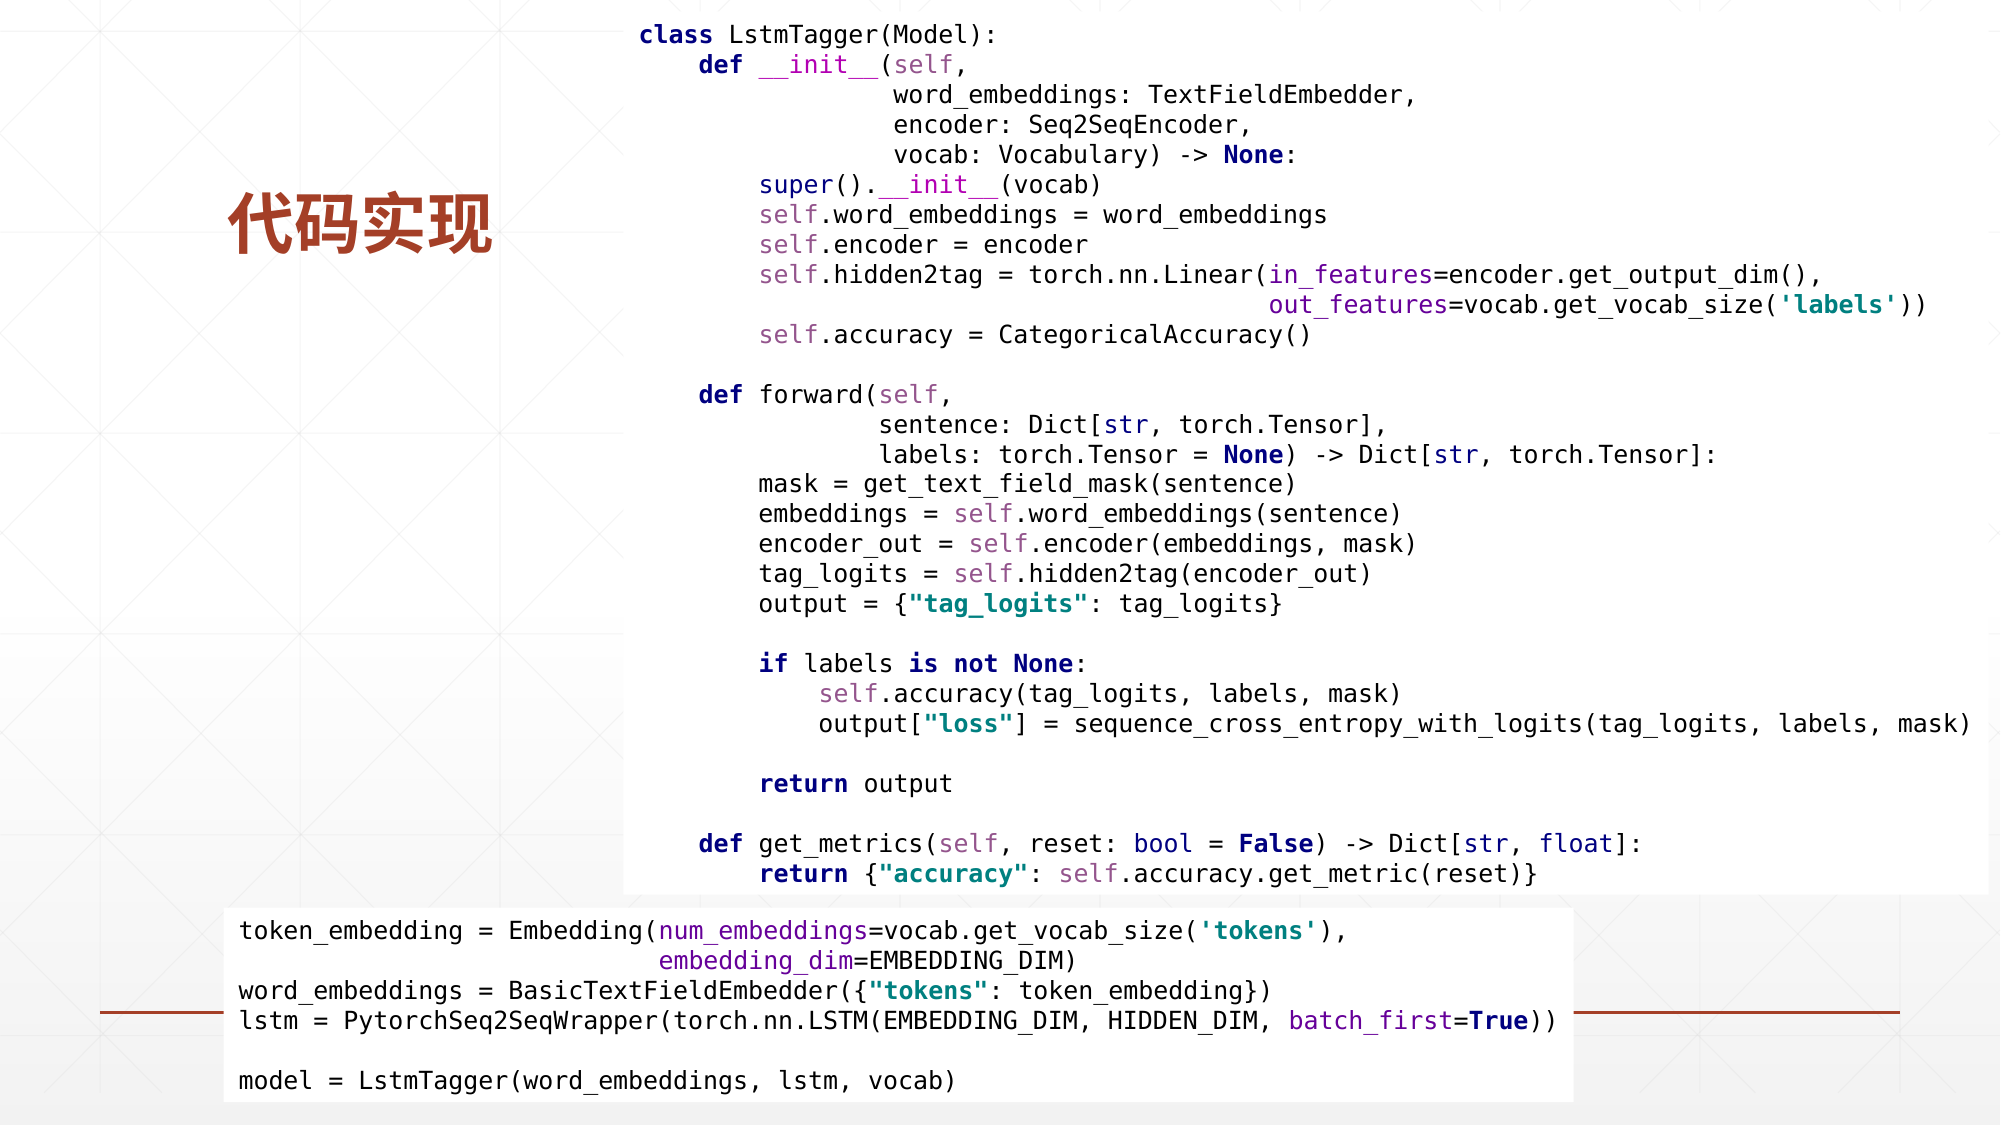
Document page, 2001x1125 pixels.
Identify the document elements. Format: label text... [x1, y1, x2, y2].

text_box class LstmTagger(Model): def __init__(self, word_embeddings: TextFieldEmbedder, encoder: Seq2SeqEncoder, vocab: Vocabulary) -> None: super().__init__(vocab) self.word_embeddings = word_embeddings self.encoder = encoder self.hidden2tag = torch.nn.Linear(in_features=encoder.get_output_dim(), out_features=vocab.get_vocab_size('labels')) self.accuracy = CategoricalAccuracy() def forward(self, sentence: Dict[str, torch.Tensor], labels: torch.Tensor = None) -> Dict[str, torch.Tensor]: mask = get_text_field_mask(sentence) embeddings = self.word_embeddings(sentence) encoder_out = self.encoder(embeddings, mask) tag_logits = self.hidden2tag(encoder_out) output = {"tag_logits": tag_logits} if labels is not None: self.accuracy(tag_logits, labels, mask) output["loss"] = sequence_cross_entropy_with_logits(tag_logits, labels, mask) return output def get_metrics(self, reset: bool = False) -> Dict[str, float]: return {"accuracy": self.accuracy.get_metric(reset)} [623, 11, 1989, 895]
text_box token_embedding = Embedding(num_embeddings=vocab.get_vocab_size('tokens'), embedding_dim=EMBEDDING_DIM) word_embeddings = BasicTextFieldEmbedder({"tokens": token_embedding}) lstm = PytorchSeq2SeqWrapper(torch.nn.LSTM(EMBEDDING_DIM, HIDDEN_DIM, batch_first=True)) model = LstmTagger(word_embeddings, lstm, vocab) [223, 907, 1574, 1103]
title 代码实现 [212, 82, 623, 271]
